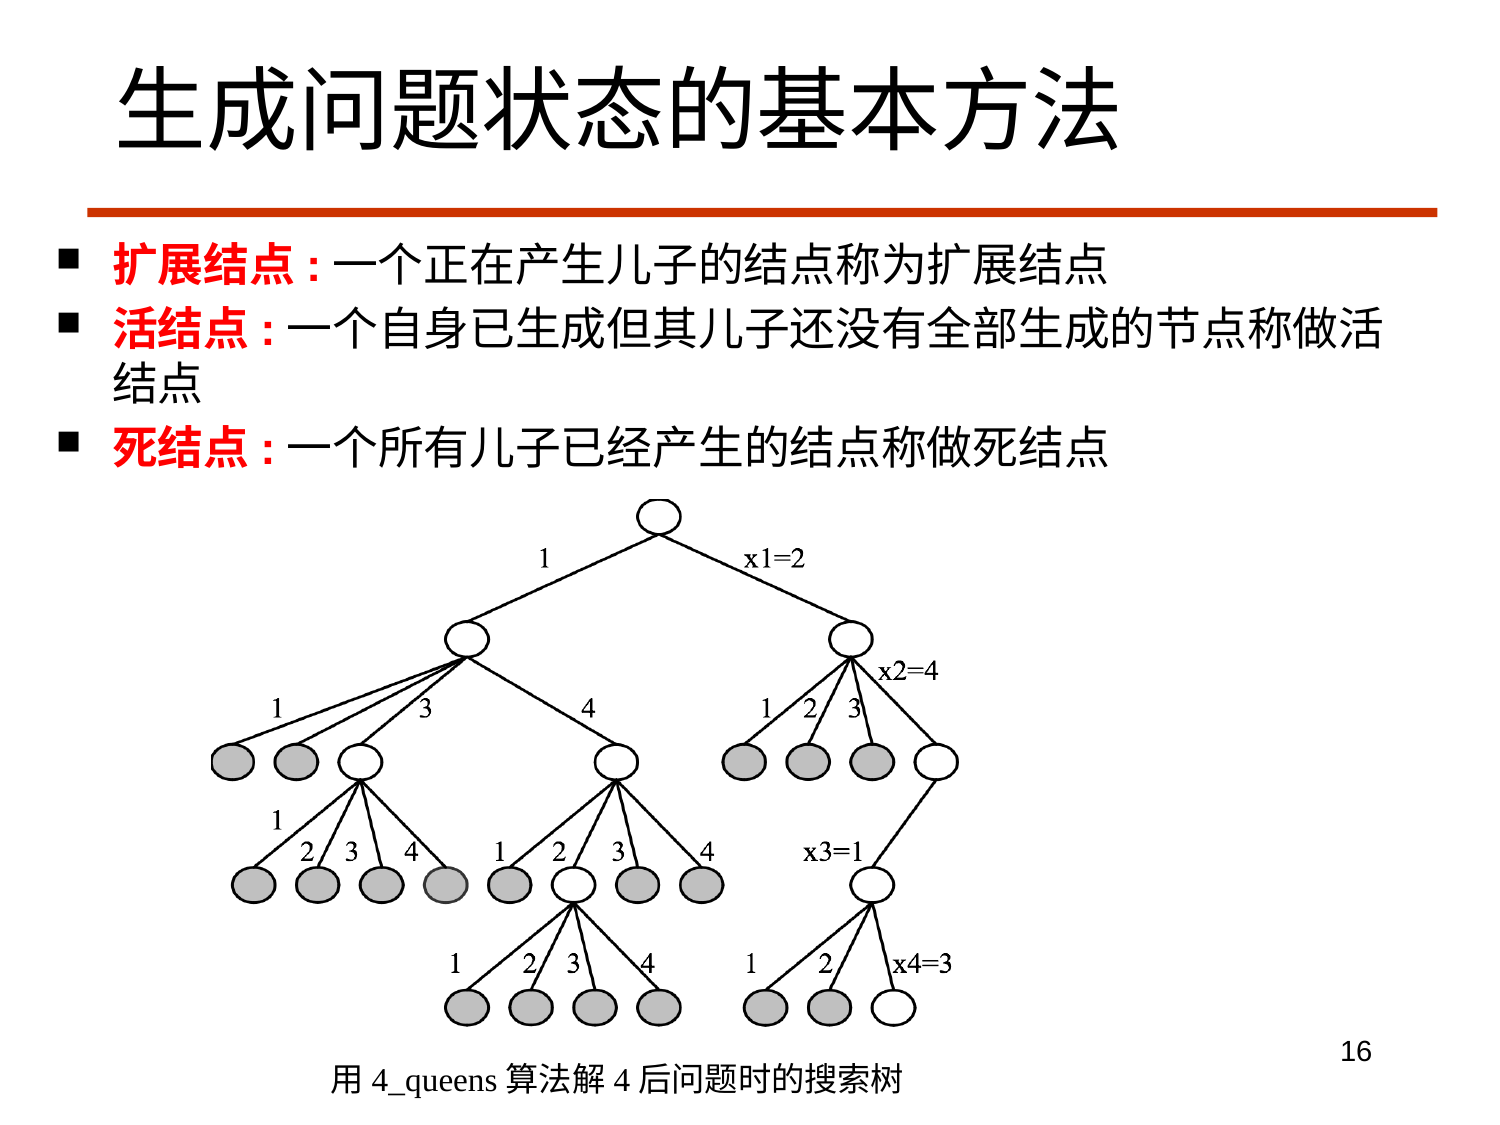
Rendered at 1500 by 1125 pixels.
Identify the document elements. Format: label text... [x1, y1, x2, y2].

text_box 生成问题状态的基本方法 [100, 40, 1376, 173]
slide_number 16 [1074, 1024, 1388, 1101]
picture [211, 499, 961, 1028]
text_box 用4_queens算法解4后问题时的搜索树 [330, 1062, 1206, 1125]
text_box 扩展结点:一个正在产生儿子的结点称为扩展结点 活结点:一个自身已生成但其儿子还没有全部生成的节点称做活结点 死结点:一个所有儿子已经产生的结点称做死结点 [41, 228, 1424, 961]
